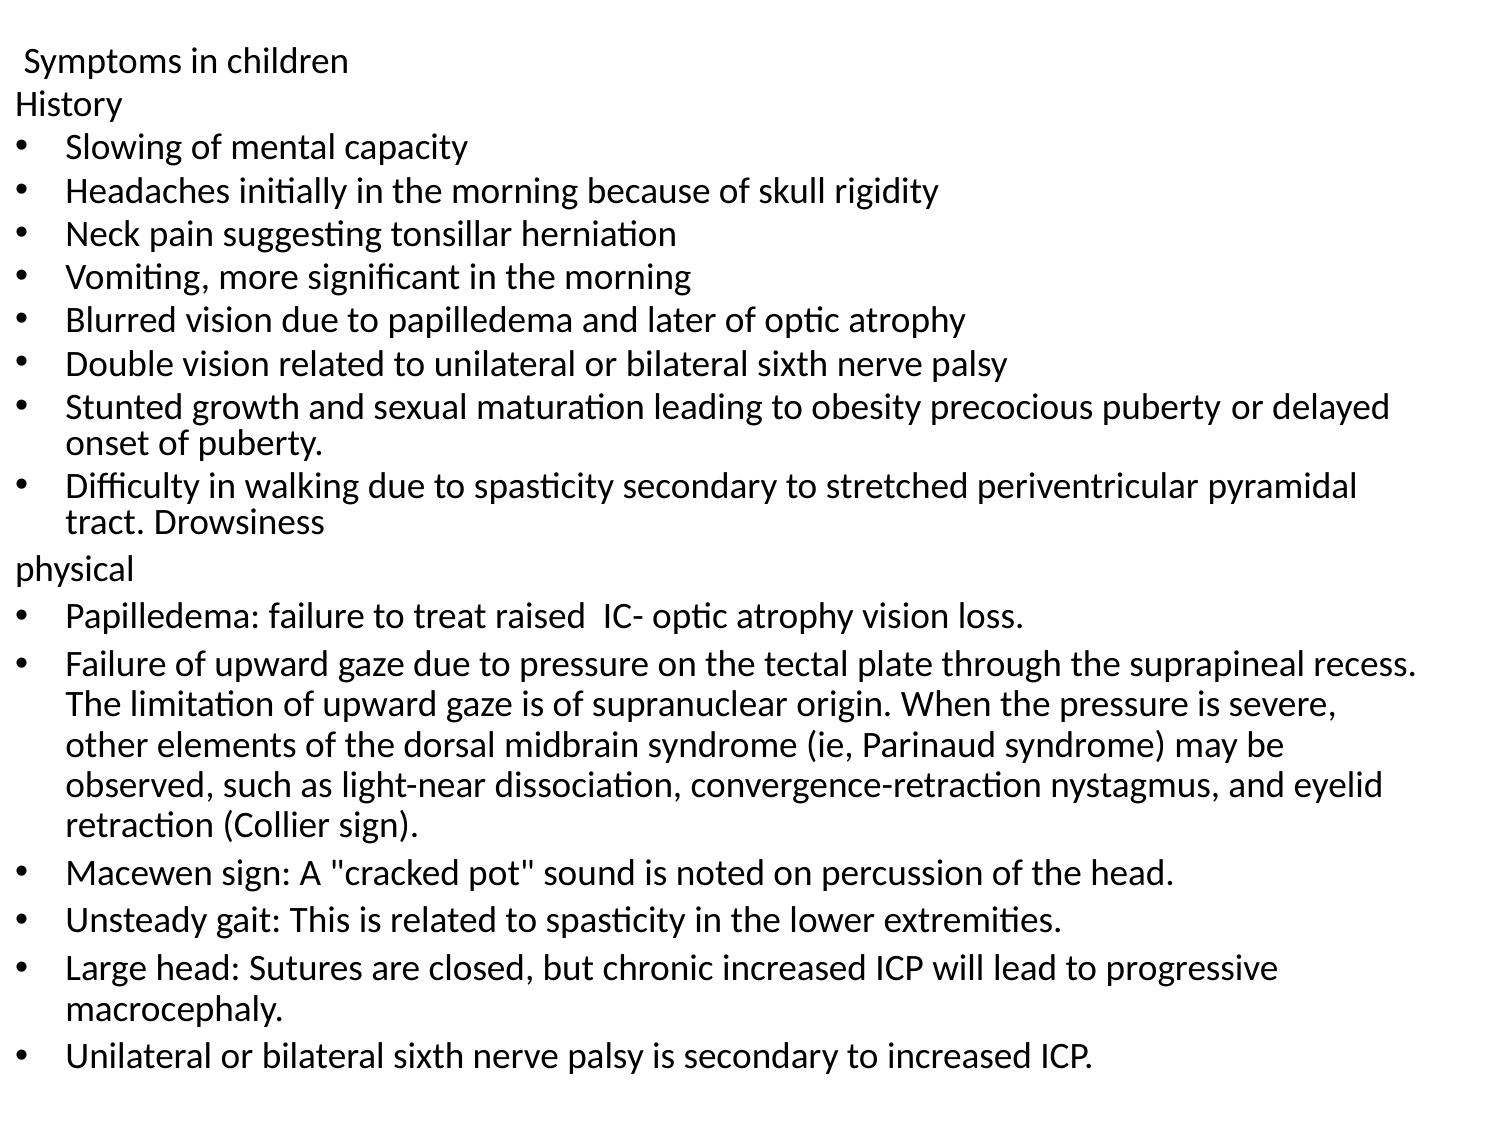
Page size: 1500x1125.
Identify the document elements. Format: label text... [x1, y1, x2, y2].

list Symptoms in children History Slowing of mental capacity Headaches initially in the morning because of skull rigidity Neck pain suggesting tonsillar herniation Vomiting, more significant in the morning Blurred vision due to papilledema and later of optic atrophy Double vision related to unilateral or bilateral sixth nerve palsy Stunted growth and sexual maturation leading to obesity precocious puberty or delayed onset of puberty. Difficulty in walking due to spasticity secondary to stretched periventricular pyramidal tract. Drowsiness physical Papilledema: failure to treat raised IC- optic atrophy vision loss. Failure of upward gaze due to pressure on the tectal plate through the suprapineal recess. The limitation of upward gaze is of supranuclear origin. When the pressure is severe, other elements of the dorsal midbrain syndrome (ie, Parinaud syndrome) may be observed, such as light-near dissociation, convergence-retraction nystagmus, and eyelid retraction (Collier sign). Macewen sign: A "cracked pot" sound is noted on percussion of the head. Unsteady gait: This is related to spasticity in the lower extremities. Large head: Sutures are closed, but chronic increased ICP will lead to progressive macrocephaly. Unilateral or bilateral sixth nerve palsy is secondary to increased ICP. [0, 37, 1438, 1088]
